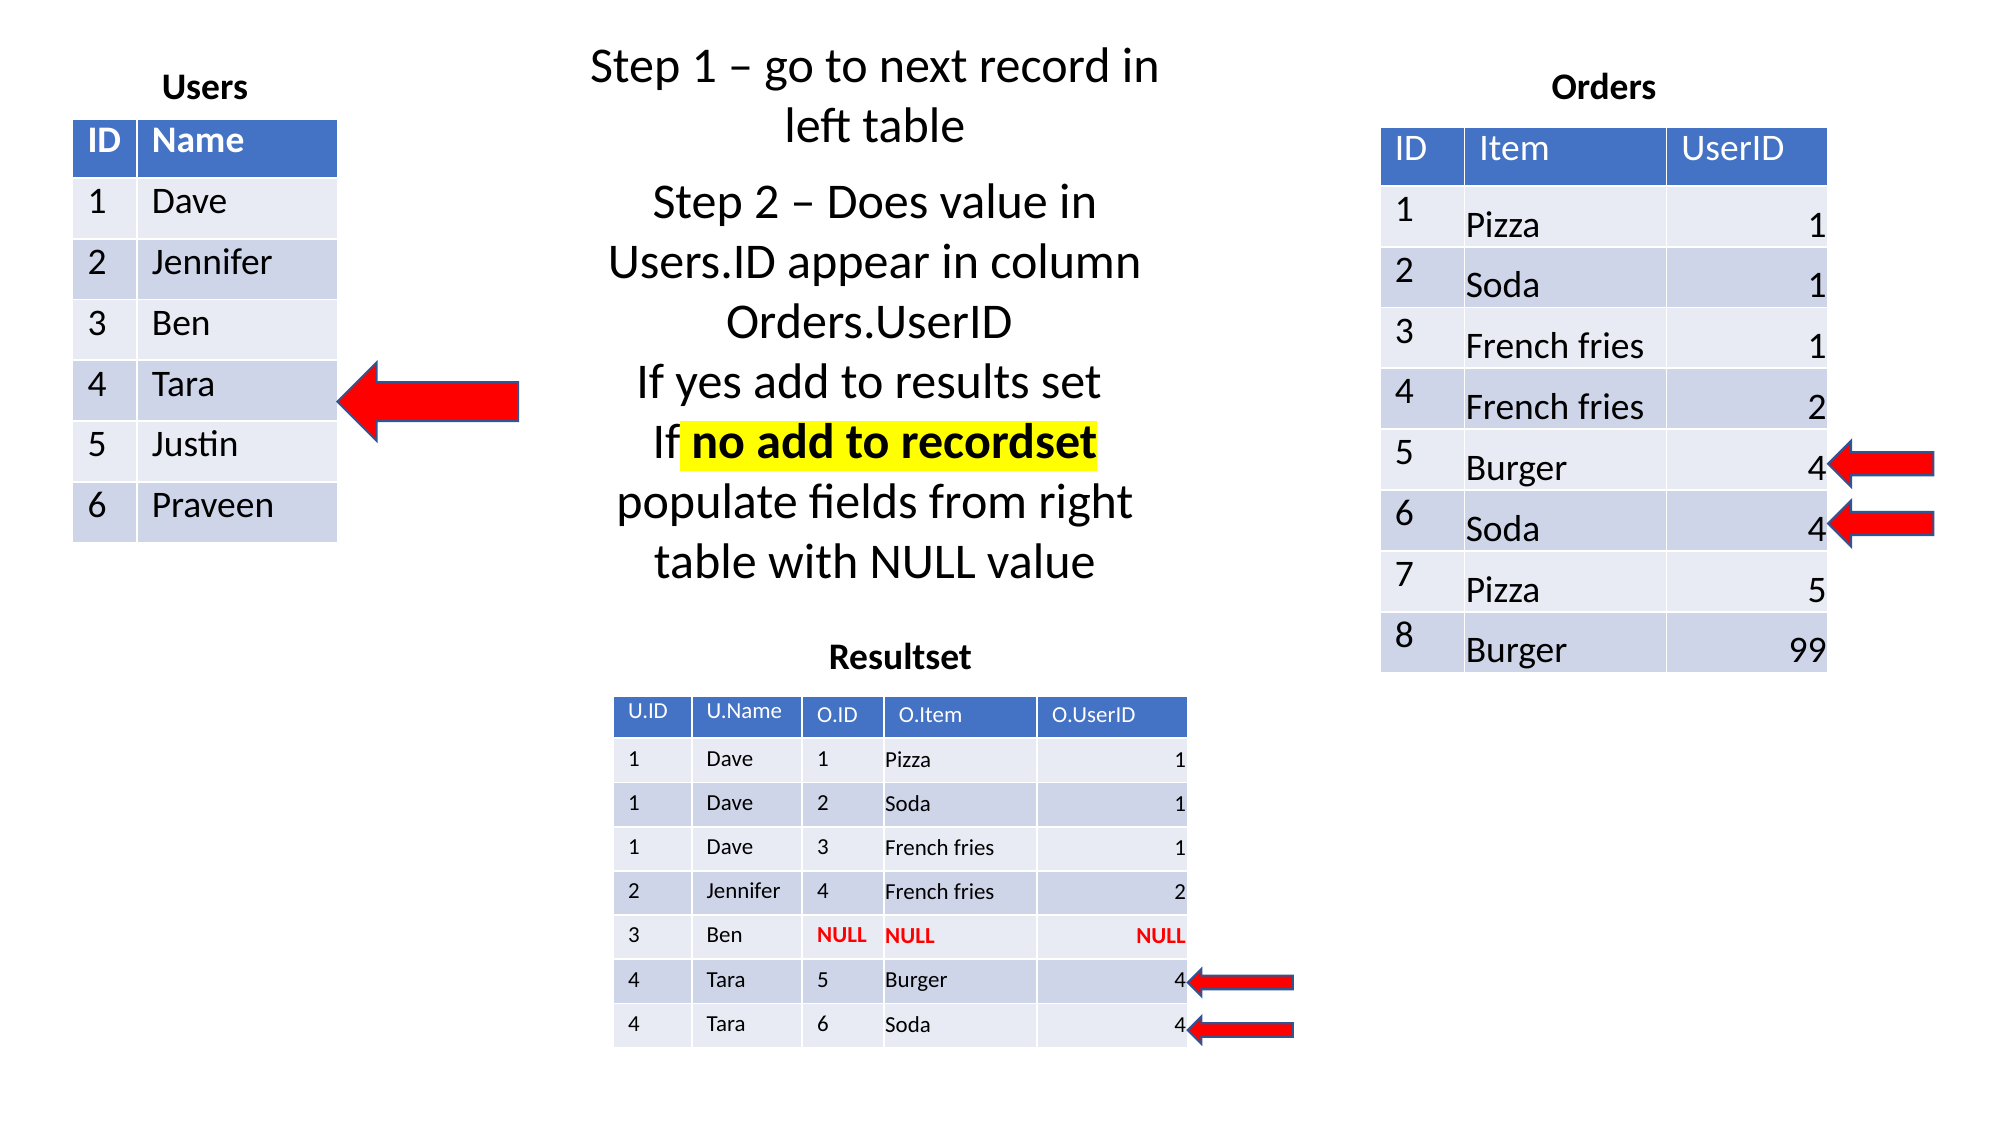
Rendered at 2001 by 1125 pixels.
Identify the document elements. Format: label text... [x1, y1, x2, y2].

text_box [1186, 966, 1294, 999]
table_cell 2 [1381, 248, 1464, 307]
table_cell Pizza [1465, 552, 1666, 611]
table_cell Item [1465, 128, 1666, 185]
table_cell Dave [138, 179, 337, 238]
table_header Resultset [614, 635, 1187, 691]
table_cell NULL [885, 916, 1036, 958]
table_cell 1 [803, 739, 883, 782]
table_cell 4 [73, 361, 136, 420]
table_cell 6 [803, 1004, 883, 1047]
table_cell Praveen [138, 483, 337, 542]
table_cell Soda [1465, 248, 1666, 307]
table_cell 1 [614, 828, 691, 870]
table_header Users [73, 65, 337, 114]
table_cell 6 [1381, 491, 1464, 550]
table_cell 6 [73, 483, 136, 542]
table_cell Dave [693, 783, 801, 826]
table_cell 1 [73, 179, 136, 238]
table_cell 5 [1667, 552, 1827, 611]
table_cell 2 [73, 240, 136, 299]
text_box [1186, 1013, 1294, 1047]
table_cell 4 [1038, 960, 1187, 1003]
table_cell 4 [1381, 369, 1464, 428]
table_cell Name [138, 120, 337, 177]
table_cell 1 [1038, 783, 1187, 826]
table_cell 7 [1381, 552, 1464, 611]
table_cell Tara [138, 361, 337, 420]
table_cell 4 [1667, 430, 1827, 489]
table_cell Soda [885, 1004, 1036, 1047]
table_cell 1 [614, 783, 691, 826]
table_cell Jennifer [693, 872, 801, 914]
table_cell 4 [614, 960, 691, 1003]
table_cell Dave [693, 739, 801, 782]
text_box [336, 360, 520, 444]
table_cell U.Name [693, 697, 801, 737]
table_cell 4 [1667, 491, 1827, 550]
table_cell 1 [1667, 308, 1827, 367]
table_cell 2 [614, 872, 691, 914]
table_cell NULL [1038, 916, 1187, 958]
table_cell French fries [885, 872, 1036, 914]
table_cell Burger [885, 960, 1036, 1003]
table_cell ID [1381, 128, 1464, 185]
table_cell French fries [885, 828, 1036, 870]
table_cell Justin [138, 422, 337, 481]
table_cell 8 [1381, 613, 1464, 672]
table_cell 1 [1038, 828, 1187, 870]
table_cell 4 [614, 1004, 691, 1047]
table_cell 1 [1667, 187, 1827, 246]
table_cell Pizza [885, 739, 1036, 782]
table_cell Burger [1465, 430, 1666, 489]
table_cell Soda [1465, 491, 1666, 550]
table_cell 1 [1667, 248, 1827, 307]
table_cell 5 [803, 960, 883, 1003]
table_cell ID [73, 120, 136, 177]
table_cell 4 [1038, 1004, 1187, 1047]
table_cell French fries [1465, 369, 1666, 428]
table_cell 1 [614, 739, 691, 782]
table_cell 3 [614, 916, 691, 958]
table_cell 2 [1667, 369, 1827, 428]
table_cell Dave [693, 828, 801, 870]
table_cell O.Item [885, 697, 1036, 737]
table_cell Soda [885, 783, 1036, 826]
table_cell Jennifer [138, 240, 337, 299]
table_cell 5 [73, 422, 136, 481]
table_cell 4 [803, 872, 883, 914]
table_cell 2 [803, 783, 883, 826]
table_cell O.ID [803, 697, 883, 737]
table_cell 5 [1381, 430, 1464, 489]
text_box [1826, 438, 1935, 490]
table_cell 3 [1381, 308, 1464, 367]
table_cell Ben [693, 916, 801, 958]
table_cell Burger [1465, 613, 1666, 672]
table_cell U.ID [614, 697, 691, 737]
table_cell Tara [693, 1004, 801, 1047]
table_cell Tara [693, 960, 801, 1003]
text_box Step 1 – go to next record in left table [561, 24, 1188, 160]
table_cell 99 [1667, 613, 1827, 672]
table_cell O.UserID [1038, 697, 1187, 737]
table_cell 1 [1381, 187, 1464, 246]
table_cell Ben [138, 300, 337, 359]
table_cell NULL [803, 916, 883, 958]
table_cell 3 [73, 300, 136, 359]
table_cell 2 [1038, 872, 1187, 914]
table_cell UserID [1667, 128, 1827, 185]
table_cell 1 [1038, 739, 1187, 782]
table_cell French fries [1465, 308, 1666, 367]
text_box [1826, 498, 1935, 550]
text_box Step 2 – Does value in Users.ID appear in column Orders.UserID If yes add to results set If no add to recordset populate fields from right table with NULL value [561, 160, 1188, 596]
table_cell 3 [803, 828, 883, 870]
table_cell Pizza [1465, 187, 1666, 246]
table_header Orders [1381, 65, 1827, 122]
